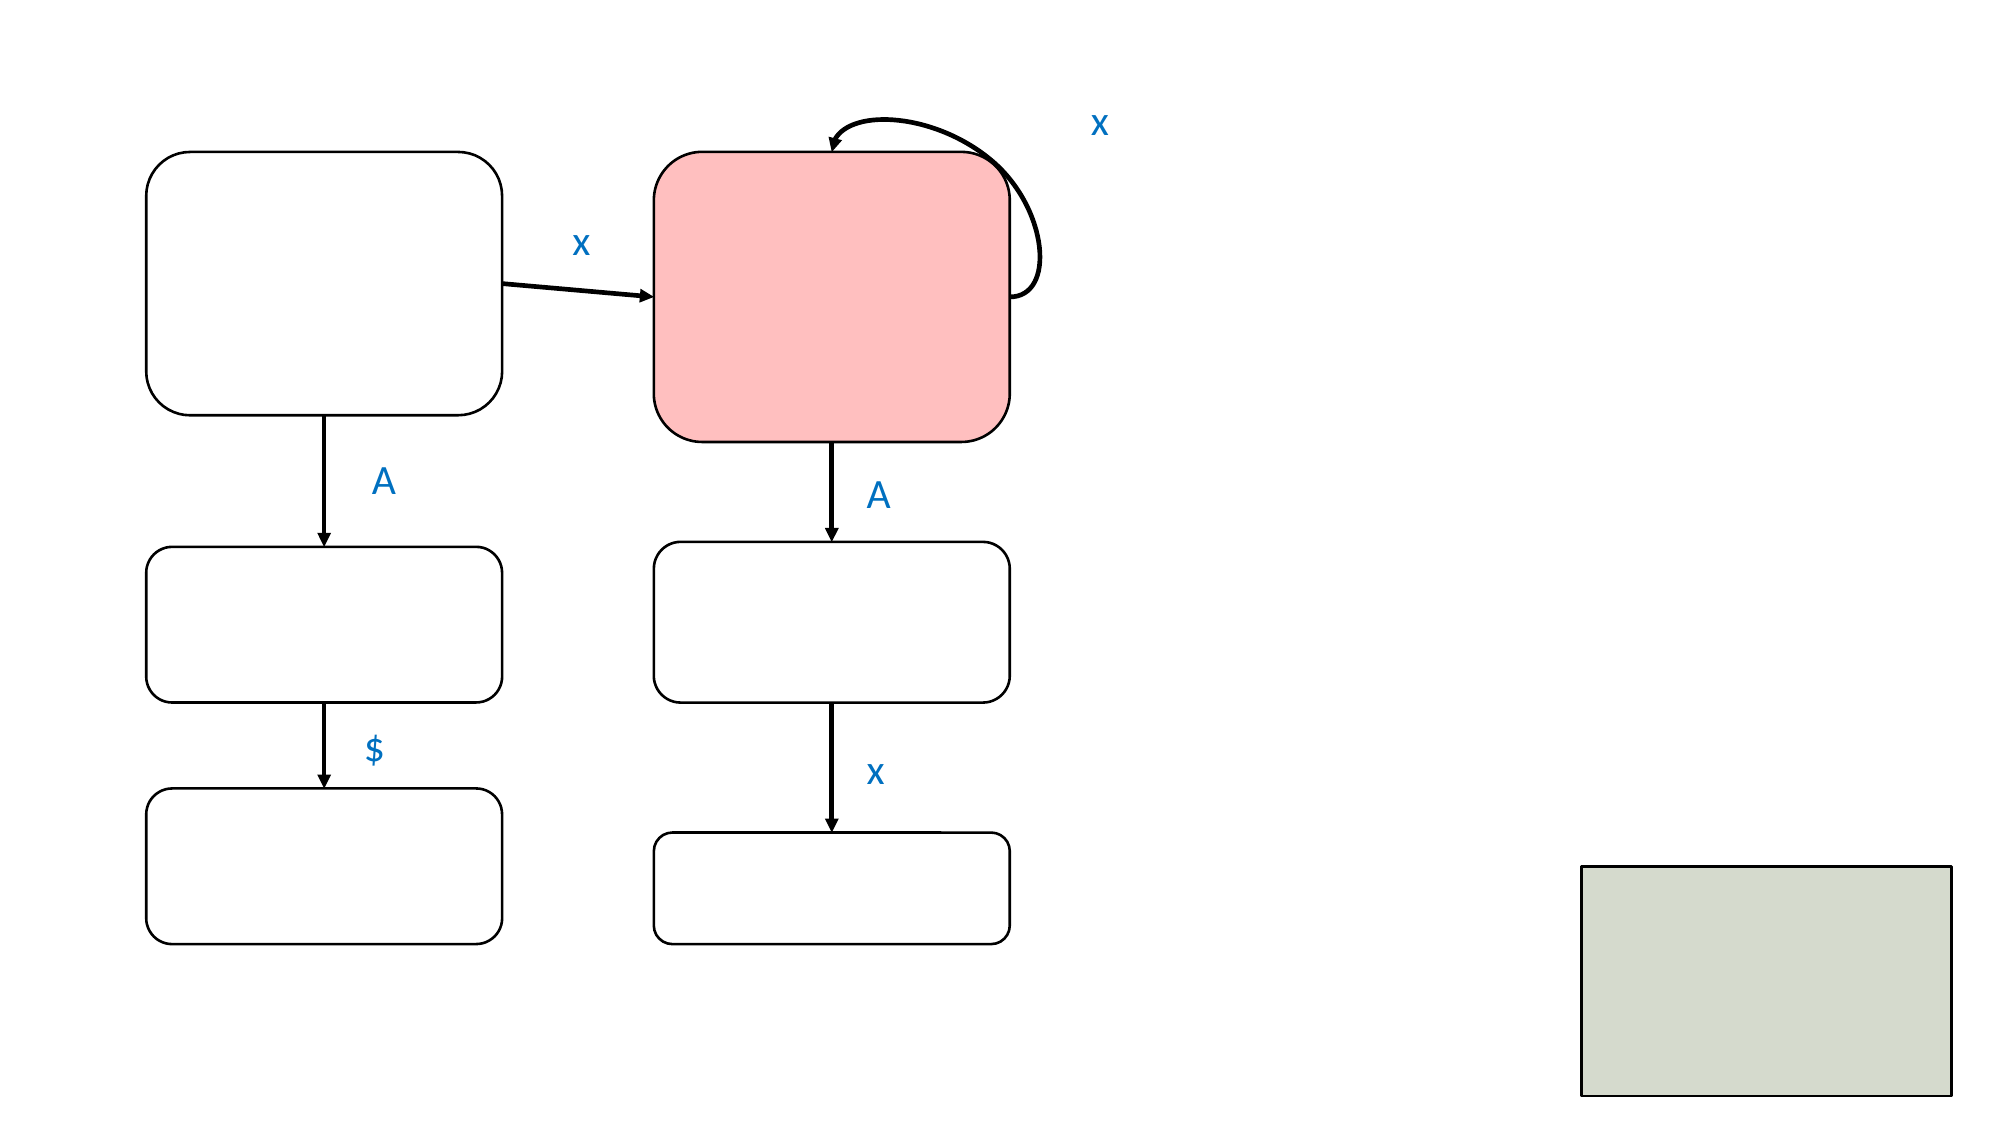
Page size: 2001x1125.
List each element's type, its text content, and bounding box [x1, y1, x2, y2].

text_box x [851, 735, 908, 800]
text_box A [851, 459, 908, 525]
text_box A [357, 445, 414, 511]
text_box $ [349, 712, 414, 778]
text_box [831, 151, 1011, 298]
text_box x [1075, 86, 1132, 152]
text_box x [557, 206, 614, 272]
